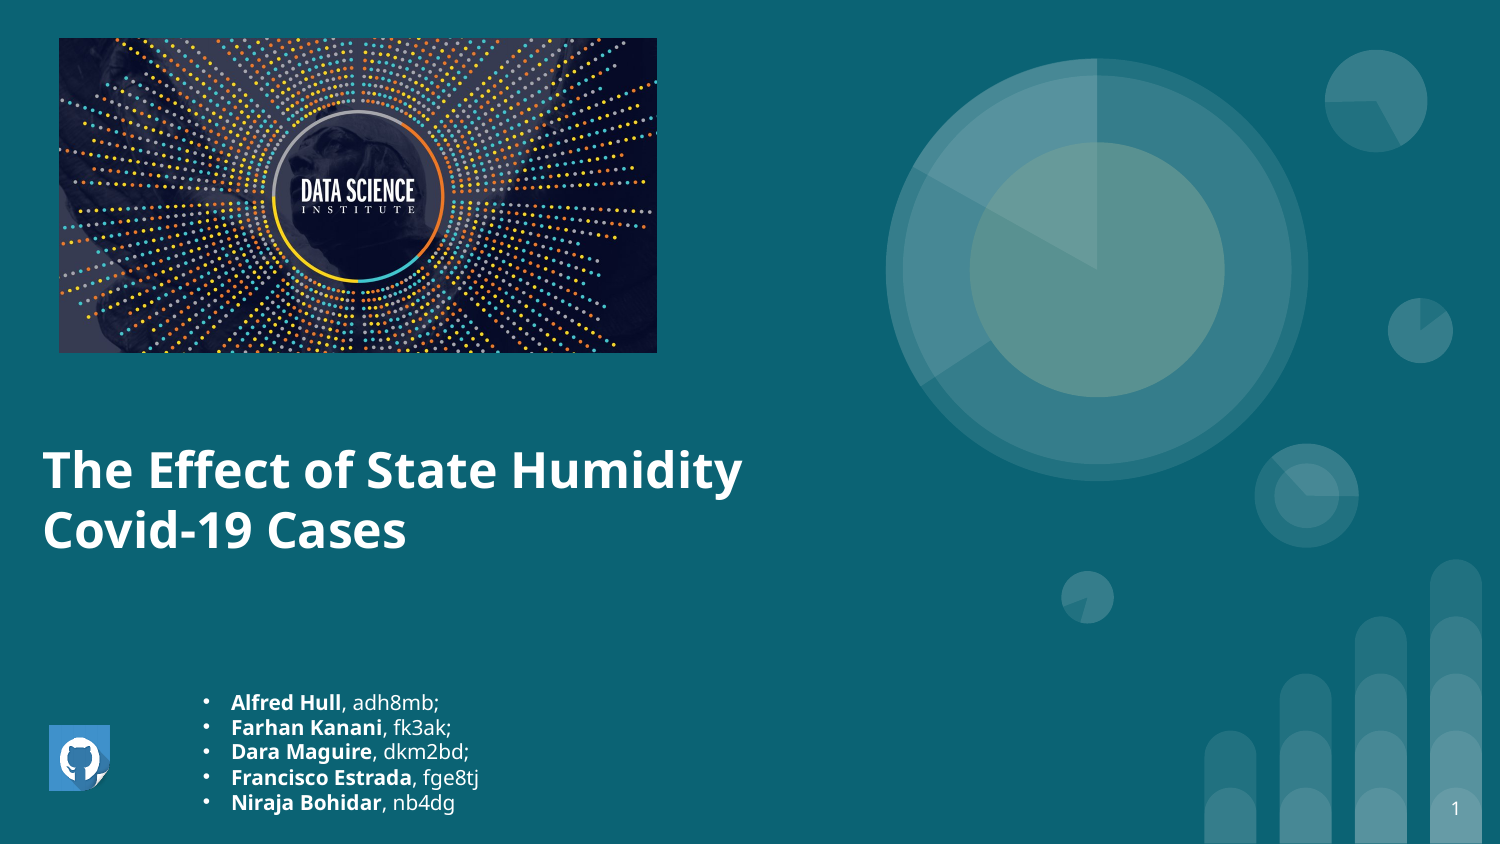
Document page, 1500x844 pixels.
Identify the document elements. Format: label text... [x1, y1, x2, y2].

picture [48, 725, 110, 791]
subtitle Alfred Hull, adh8mb; Farhan Kanani, fk3ak; Dara Maguire, dkm2bd; Francisco Estrada, fge8tj Niraja Bohidar, nb4dg [187, 674, 523, 825]
picture [58, 38, 657, 353]
title The Effect of State Humidity Covid-19 Cases [27, 444, 829, 553]
slide_number 1 [1386, 777, 1477, 842]
